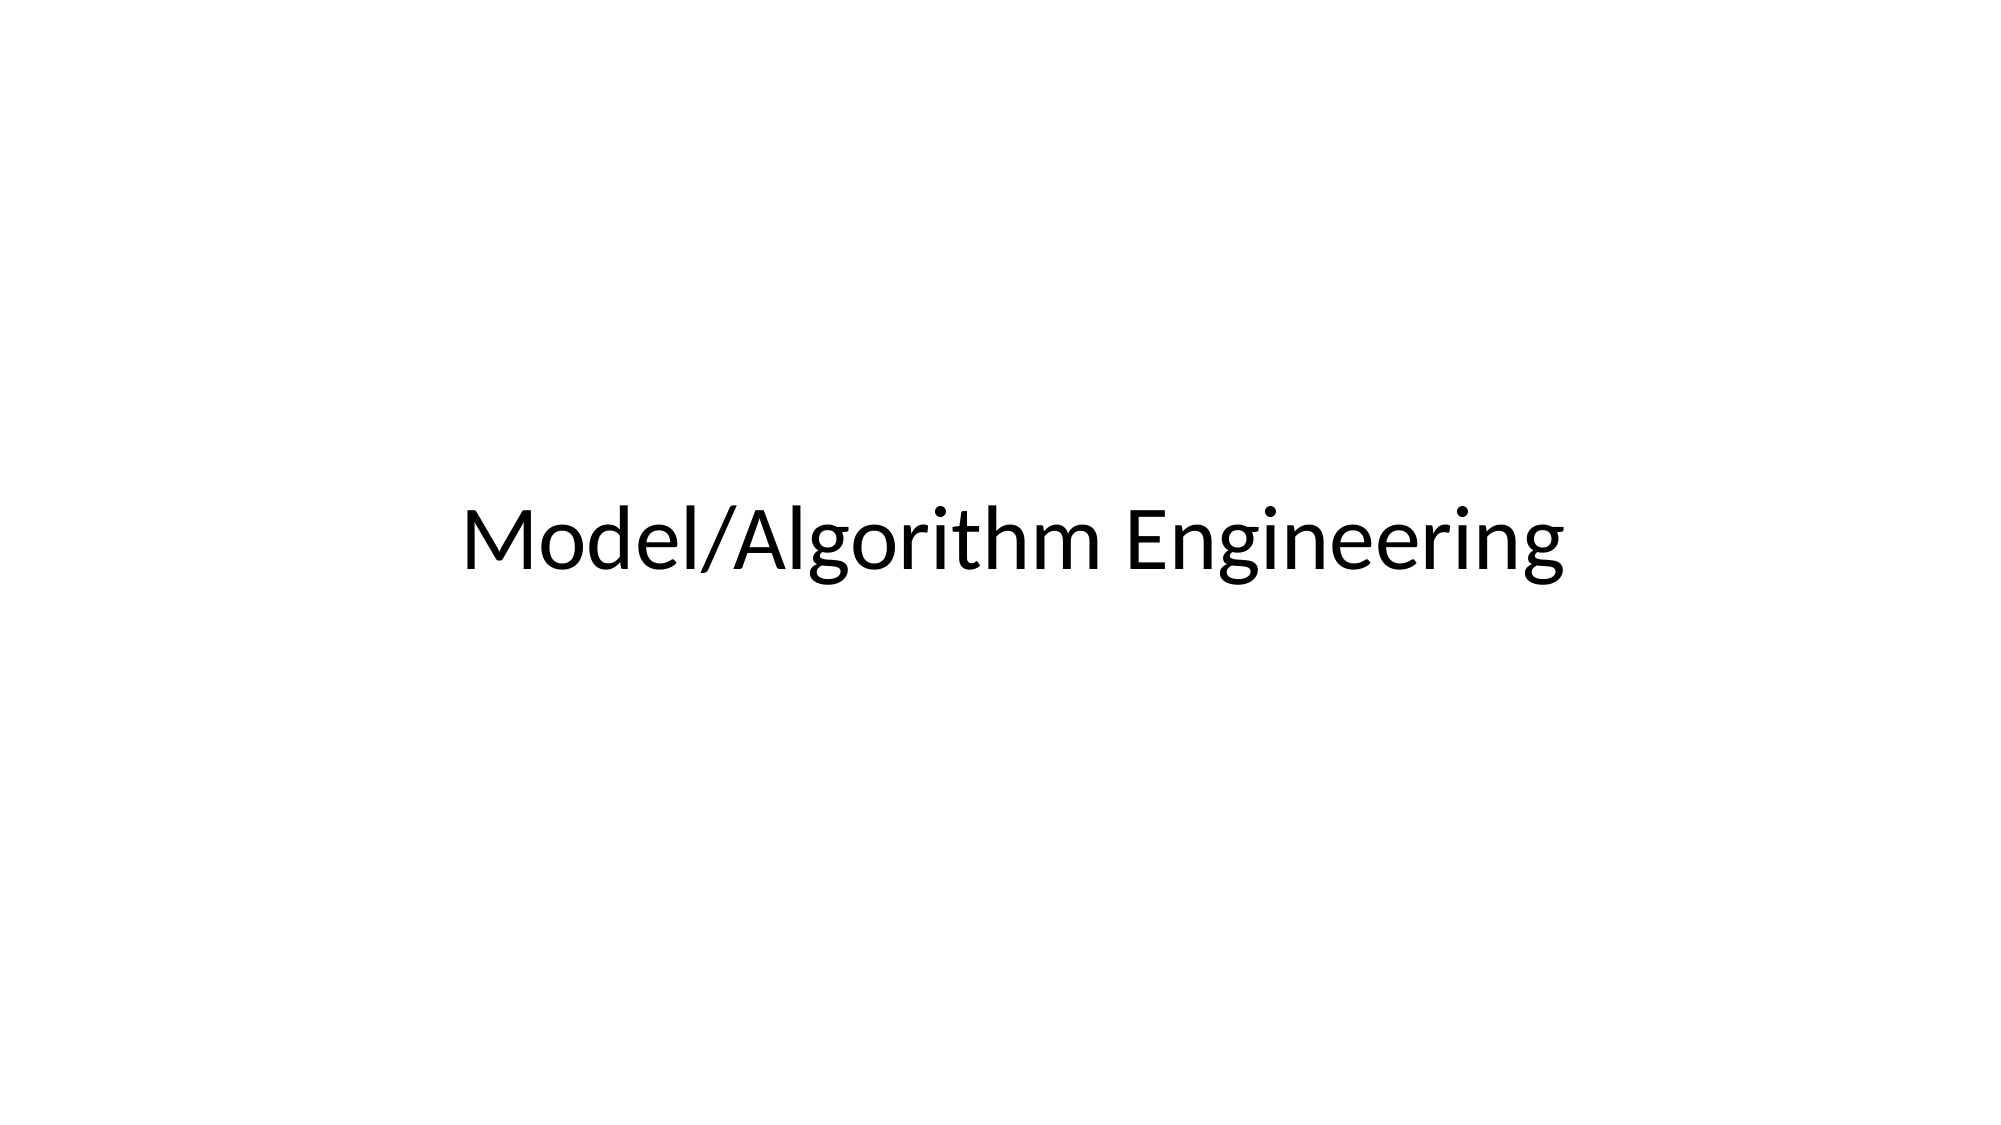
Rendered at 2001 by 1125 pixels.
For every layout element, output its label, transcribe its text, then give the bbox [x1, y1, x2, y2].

title Model/Algorithm Engineering [151, 431, 1877, 649]
